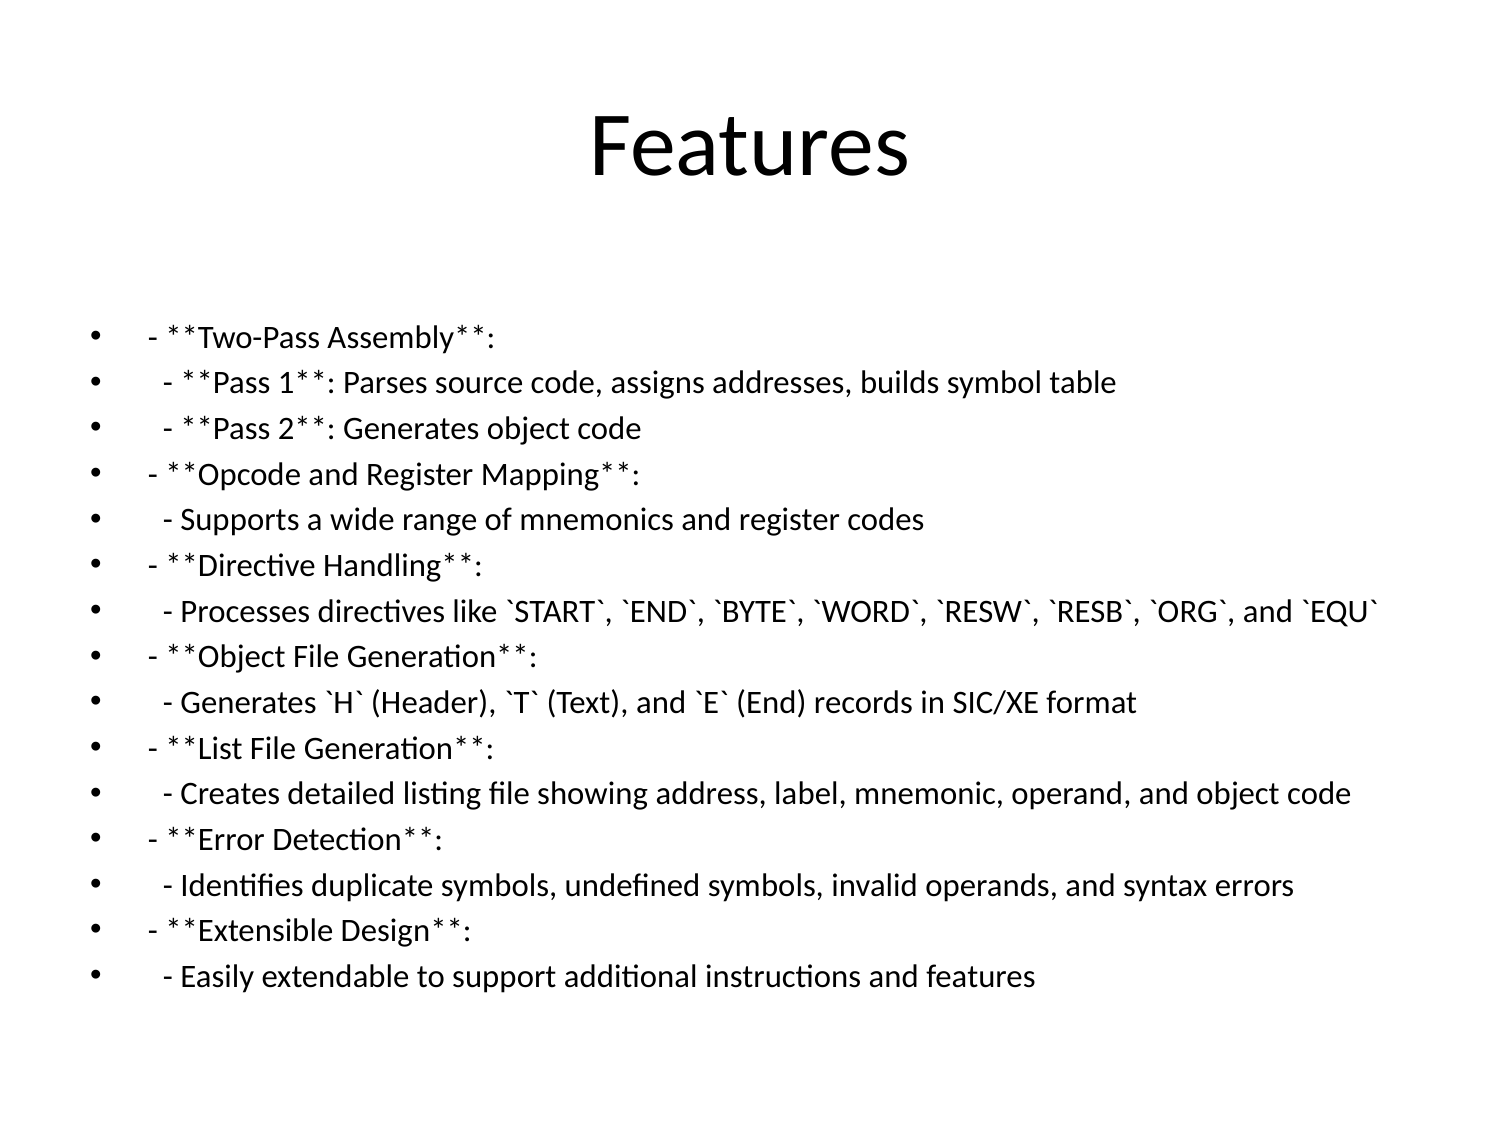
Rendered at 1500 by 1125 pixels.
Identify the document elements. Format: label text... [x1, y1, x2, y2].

title Features [75, 45, 1425, 233]
list - **Two-Pass Assembly**: - **Pass 1**: Parses source code, assigns addresses, builds symbol table - **Pass 2**: Generates object code - **Opcode and Register Mapping**: - Supports a wide range of mnemonics and register codes - **Directive Handling**: - Processes directives like `START`, `END`, `BYTE`, `WORD`, `RESW`, `RESB`, `ORG`, and `EQU` - **Object File Generation**: - Generates `H` (Header), `T` (Text), and `E` (End) records in SIC/XE format - **List File Generation**: - Creates detailed listing file showing address, label, mnemonic, operand, and object code - **Error Detection**: - Identifies duplicate symbols, undefined symbols, invalid operands, and syntax errors - **Extensible Design**: - Easily extendable to support additional instructions and features [75, 262, 1425, 1005]
